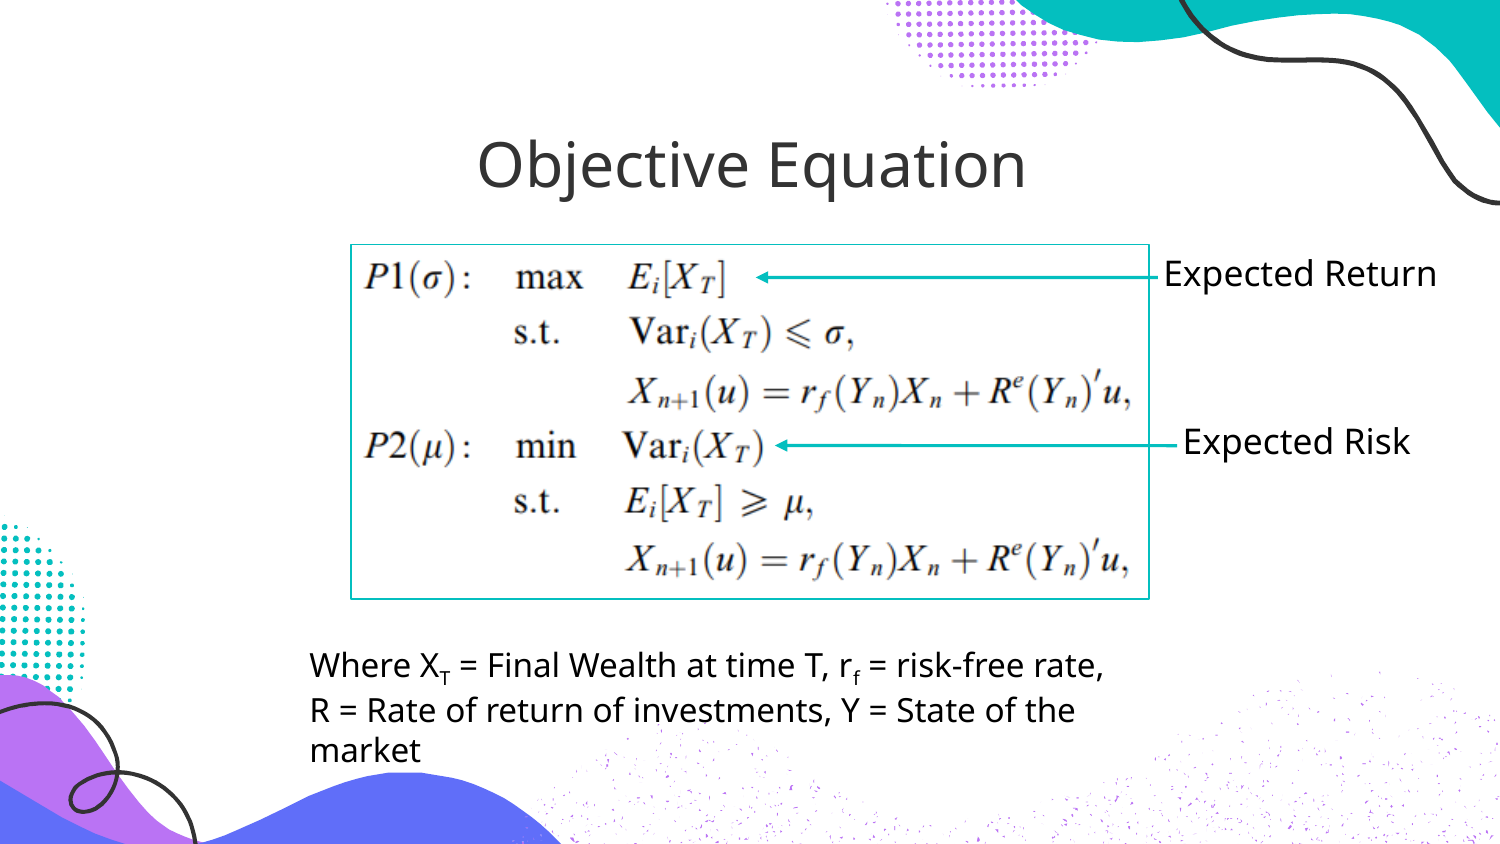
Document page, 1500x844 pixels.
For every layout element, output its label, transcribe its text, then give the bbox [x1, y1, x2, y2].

picture [448, 671, 1500, 844]
title Objective Equation [118, 126, 1388, 215]
text_box Where XT = Final Wealth at time T, rf = risk-free rate, R = Rate of return of investments, Y = State of the market [294, 629, 1206, 733]
text_box Expected Return [1148, 236, 1467, 288]
picture [351, 244, 1149, 599]
text_box Expected Risk [1167, 404, 1500, 456]
